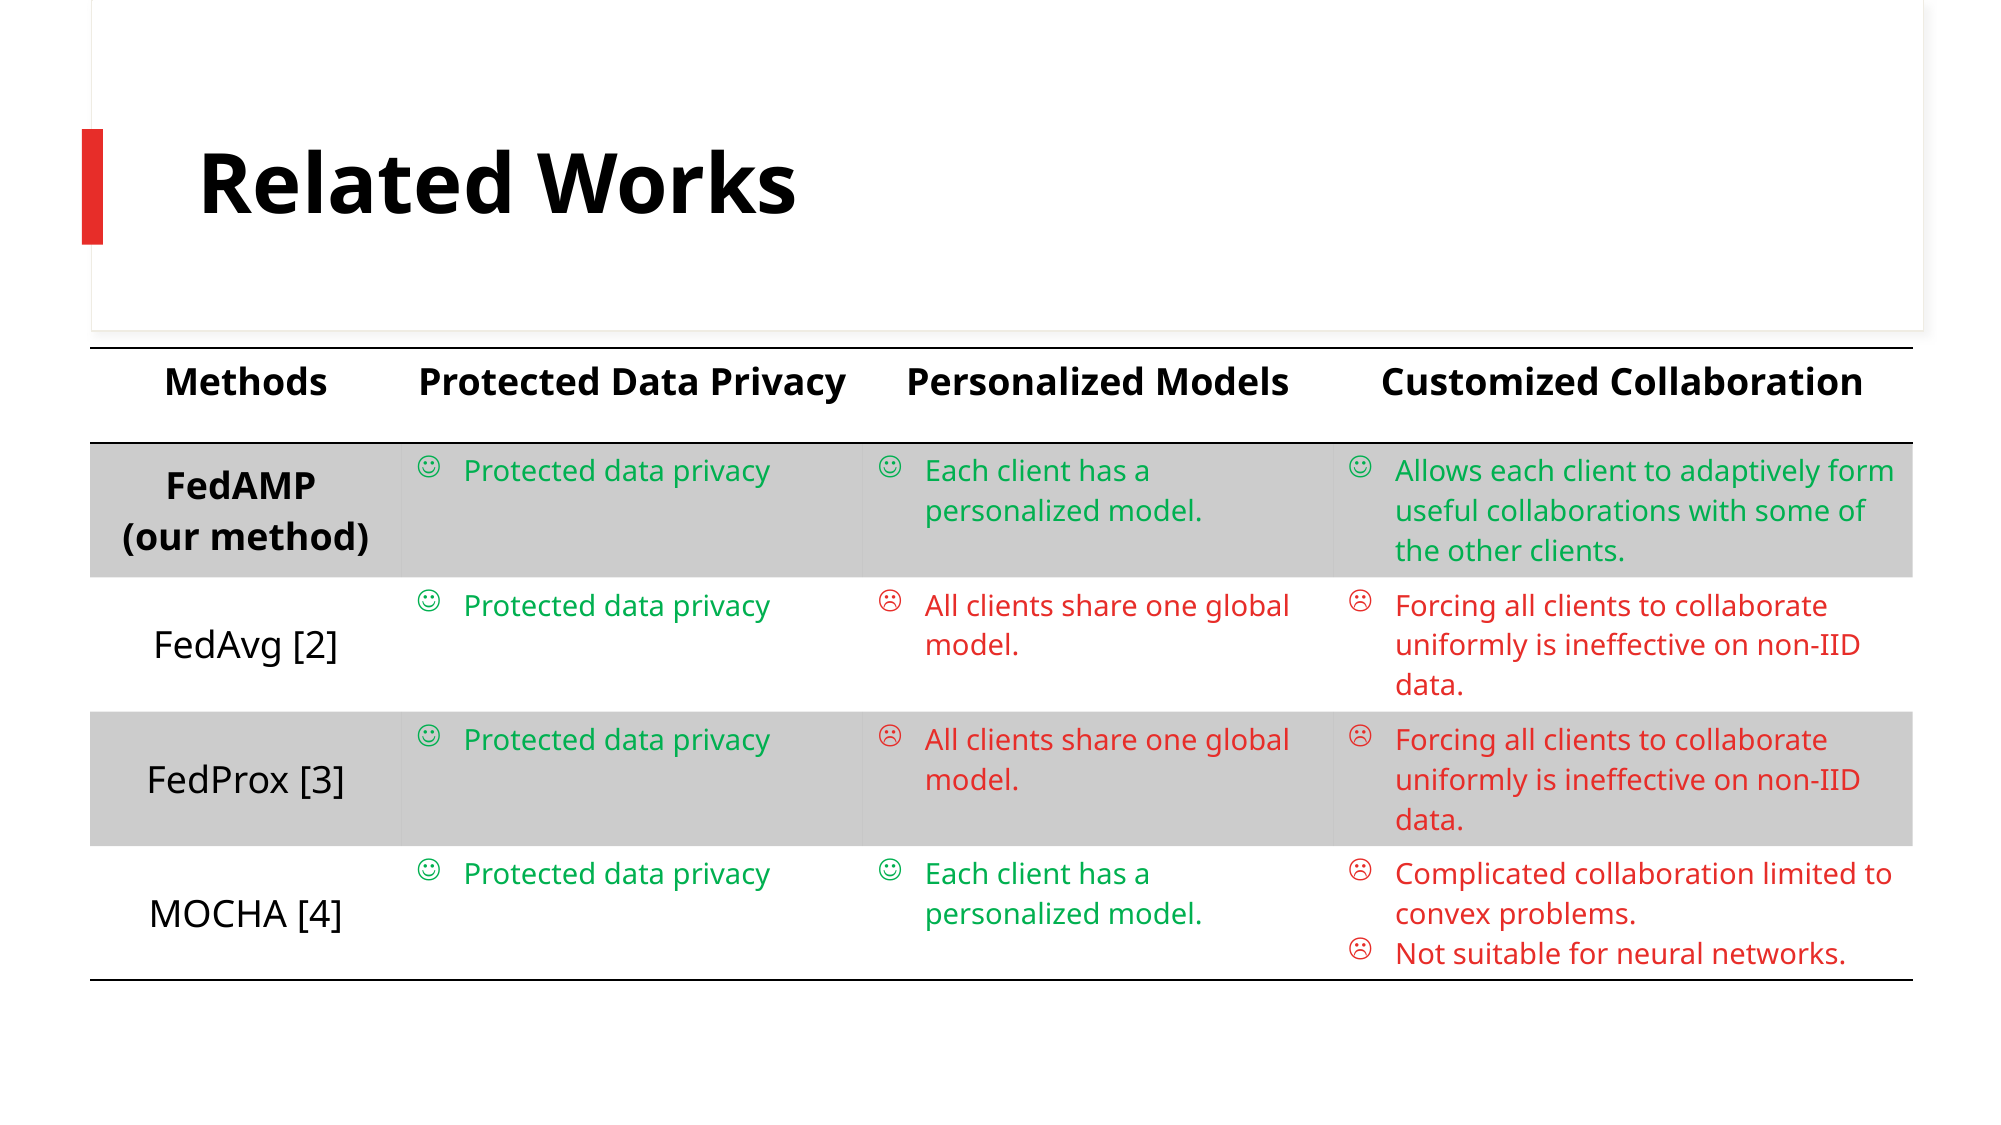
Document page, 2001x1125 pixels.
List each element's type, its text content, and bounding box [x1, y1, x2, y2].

table_cell Each client has a personalized model. [863, 846, 1333, 979]
title Related Works [183, 90, 1851, 284]
table_cell Protected data privacy [402, 712, 863, 846]
table_header Protected Data Privacy [402, 349, 863, 442]
table_cell FedAMP (our method) [90, 444, 402, 577]
table_cell Protected data privacy [402, 577, 863, 712]
table_cell All clients share one global model. [863, 712, 1333, 846]
table_cell Forcing all clients to collaborate uniformly is ineffective on non-IID data. [1333, 712, 1913, 846]
table_cell FedAvg [2] [90, 577, 402, 712]
table_header Customized Collaboration [1333, 349, 1913, 442]
table_cell Protected data privacy [402, 444, 863, 577]
table_cell Complicated collaboration limited to convex problems. Not suitable for neural networks. [1333, 846, 1913, 979]
table_cell Protected data privacy [402, 846, 863, 979]
table_header Personalized Models [863, 349, 1333, 442]
table_cell All clients share one global model. [863, 577, 1333, 712]
table_cell MOCHA [4] [90, 846, 402, 979]
table_cell FedProx [3] [90, 712, 402, 846]
table_cell Each client has a personalized model. [863, 444, 1333, 577]
table_cell Allows each client to adaptively form useful collaborations with some of the other clients. [1333, 444, 1913, 577]
table_header Methods [90, 349, 402, 442]
table_cell Forcing all clients to collaborate uniformly is ineffective on non-IID data. [1333, 577, 1913, 712]
